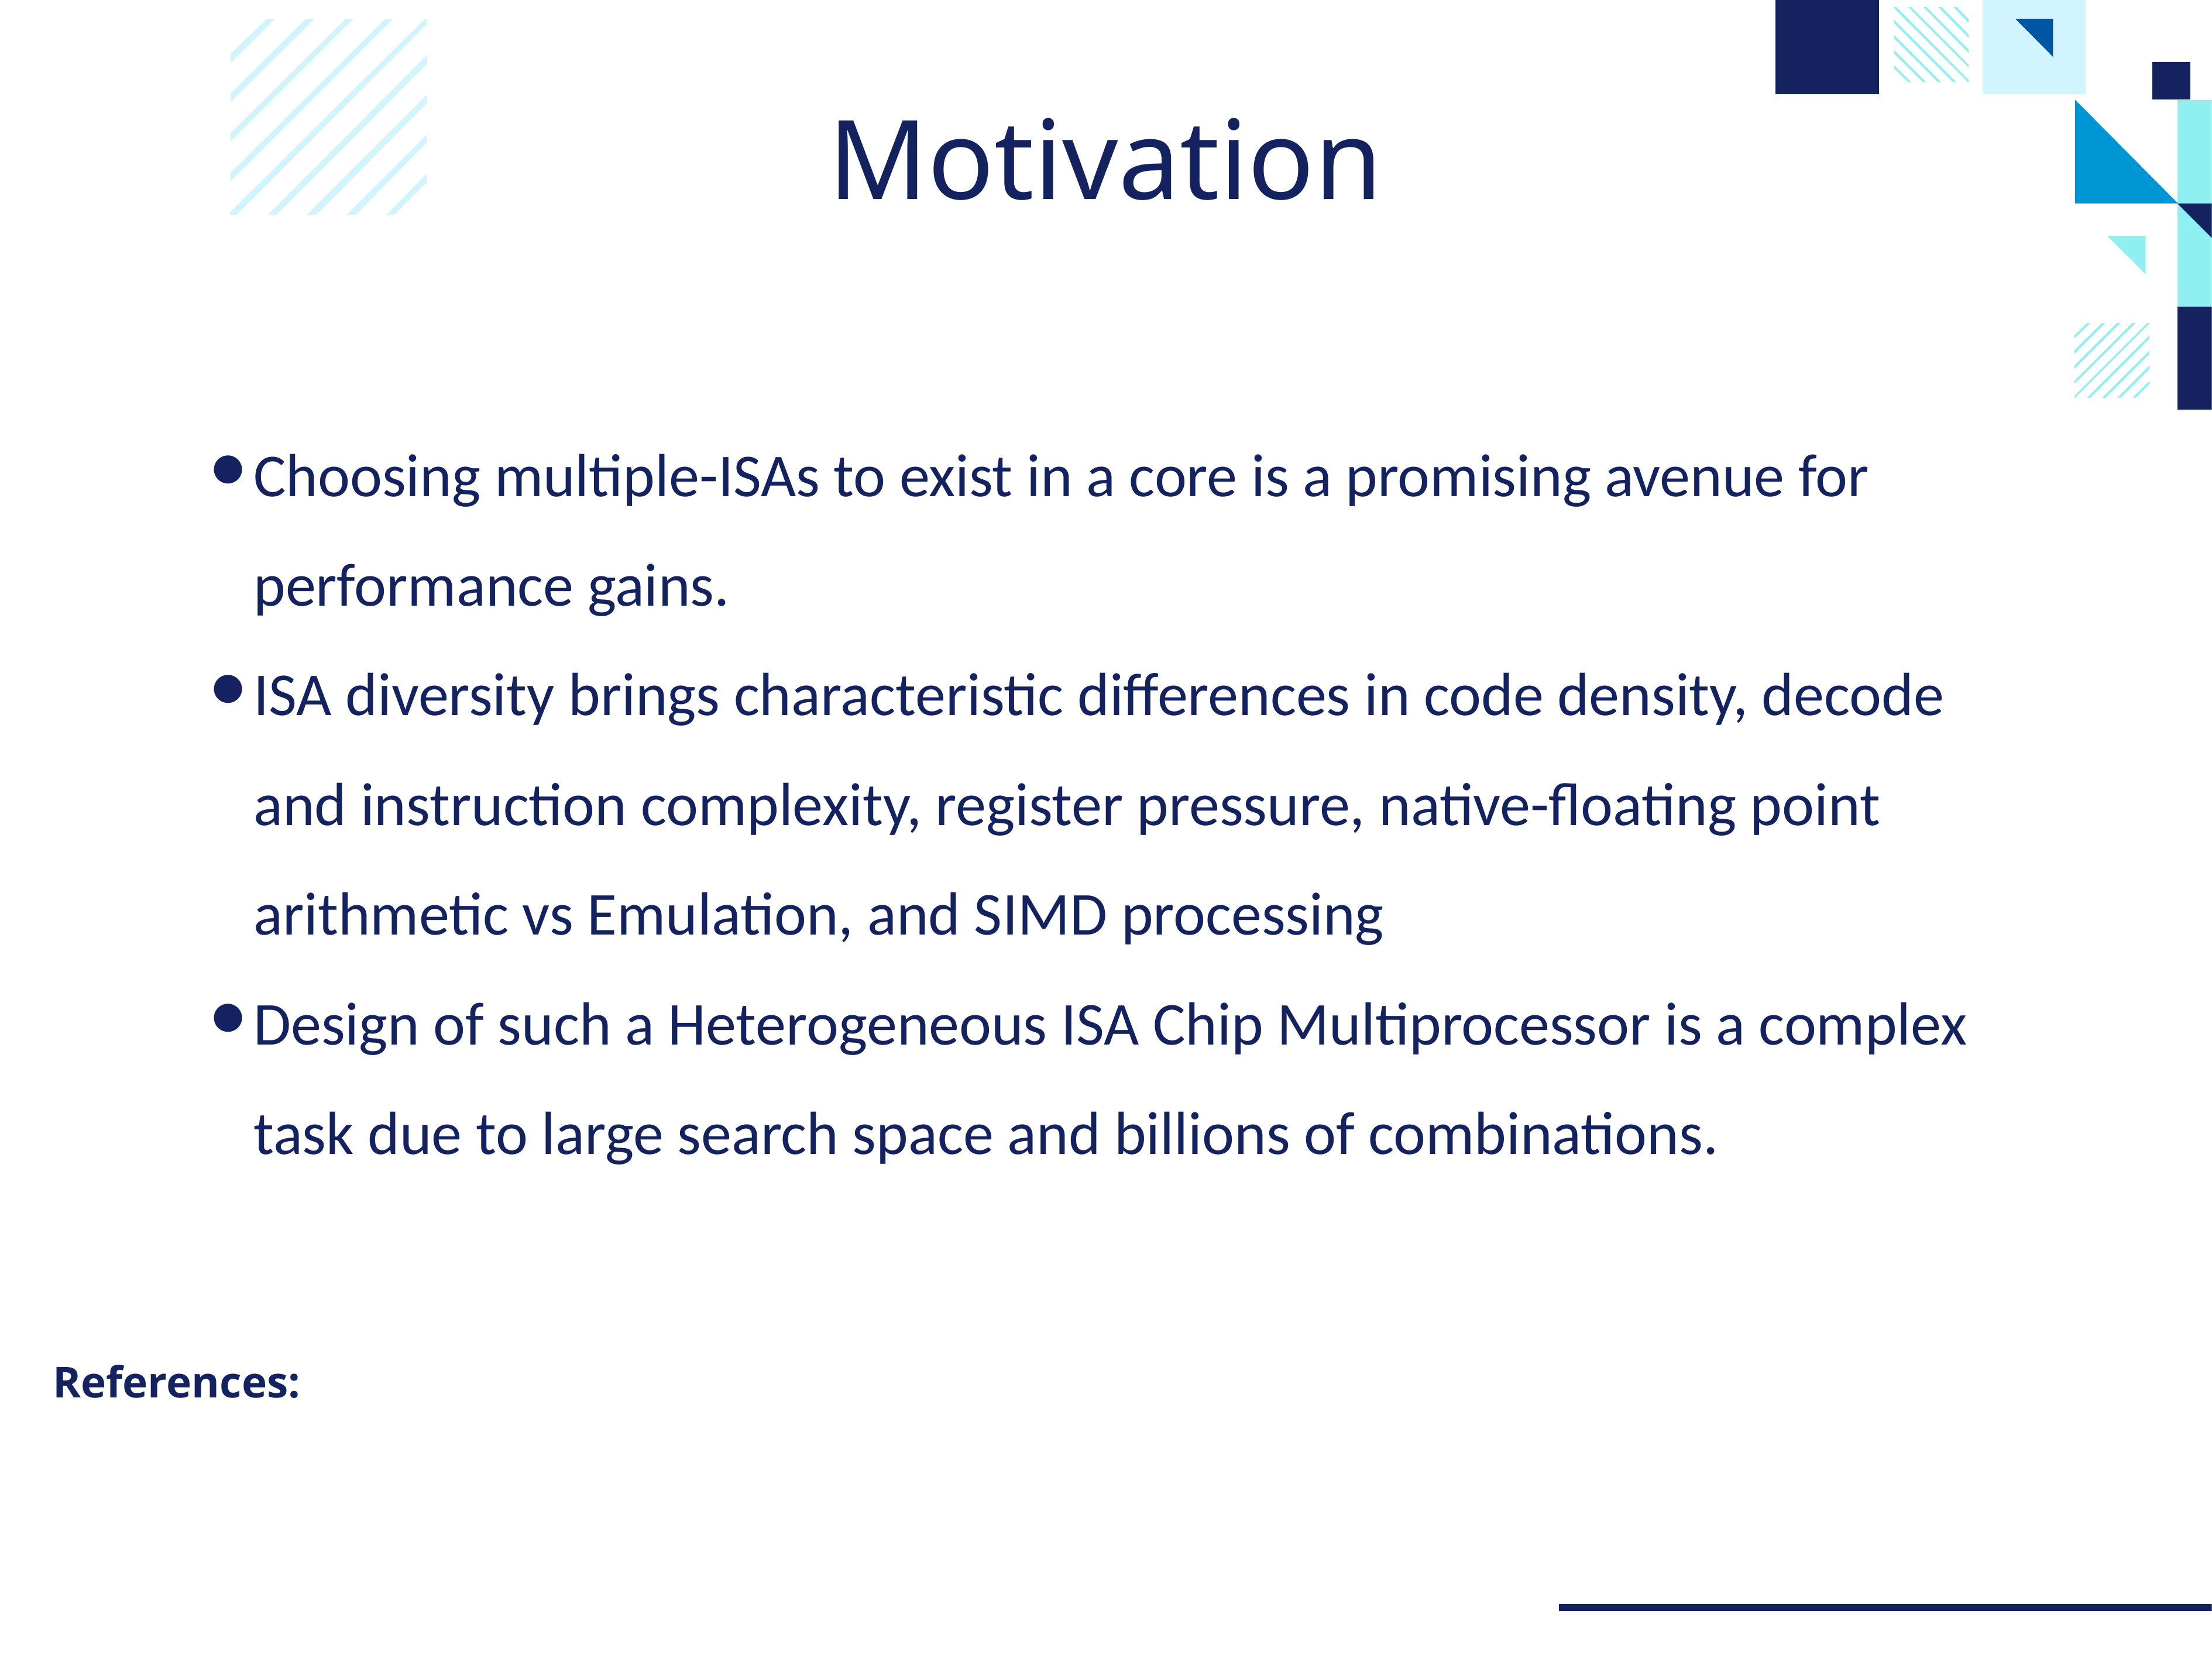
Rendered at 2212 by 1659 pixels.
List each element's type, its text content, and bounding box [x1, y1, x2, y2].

title Motivation [44, 46, 2168, 265]
text_box Choosing multiple-ISAs to exist in a core is a promising avenue for performance gains. ISA diversity brings characteristic differences in code density, decode and instruction complexity, register pressure, native-floating point arithmetic vs Emulation, and SIMD processing Design of such a Heterogeneous ISA Chip Multiprocessor is a complex task due to large search space and billions of combinations. [209, 363, 2003, 1167]
text_box References: [44, 1346, 2168, 1415]
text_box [230, 18, 427, 216]
